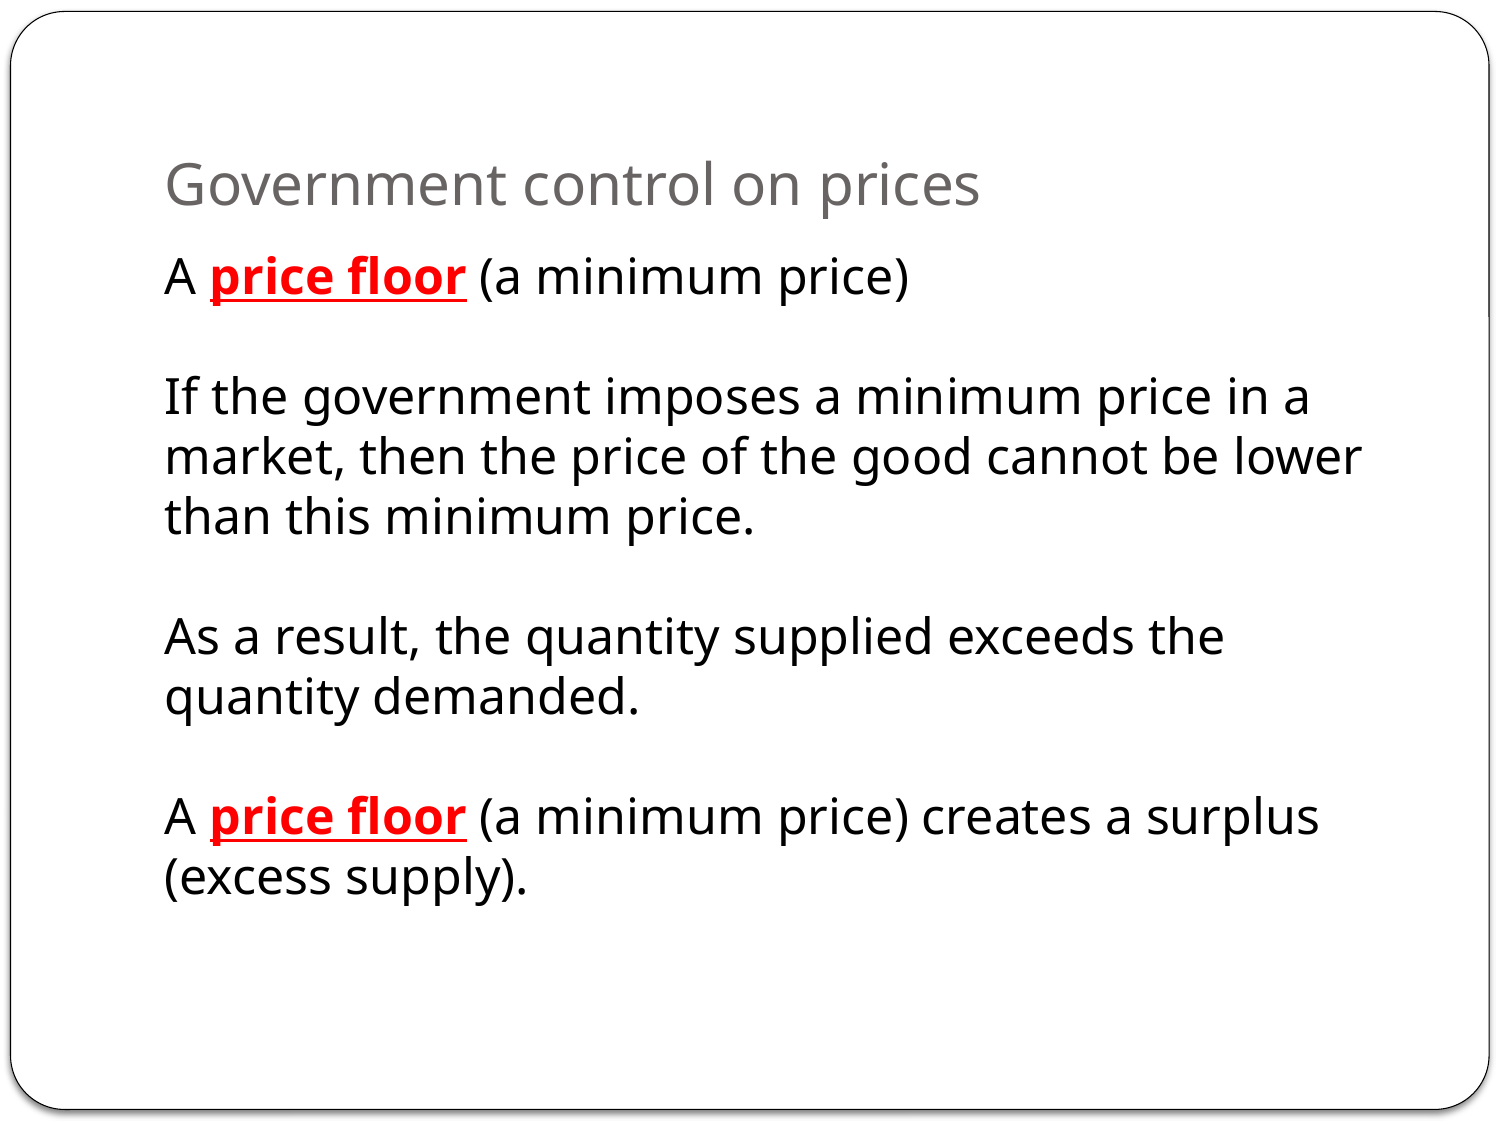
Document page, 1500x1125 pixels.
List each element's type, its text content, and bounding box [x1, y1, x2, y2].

title Government control on prices [150, 45, 1425, 233]
list A price floor (a minimum price) If the government imposes a minimum price in a market, then the price of the good cannot be lower than this minimum price. As a result, the quantity supplied exceeds the quantity demanded. A price floor (a minimum price) creates a surplus (excess supply). [150, 237, 1425, 988]
